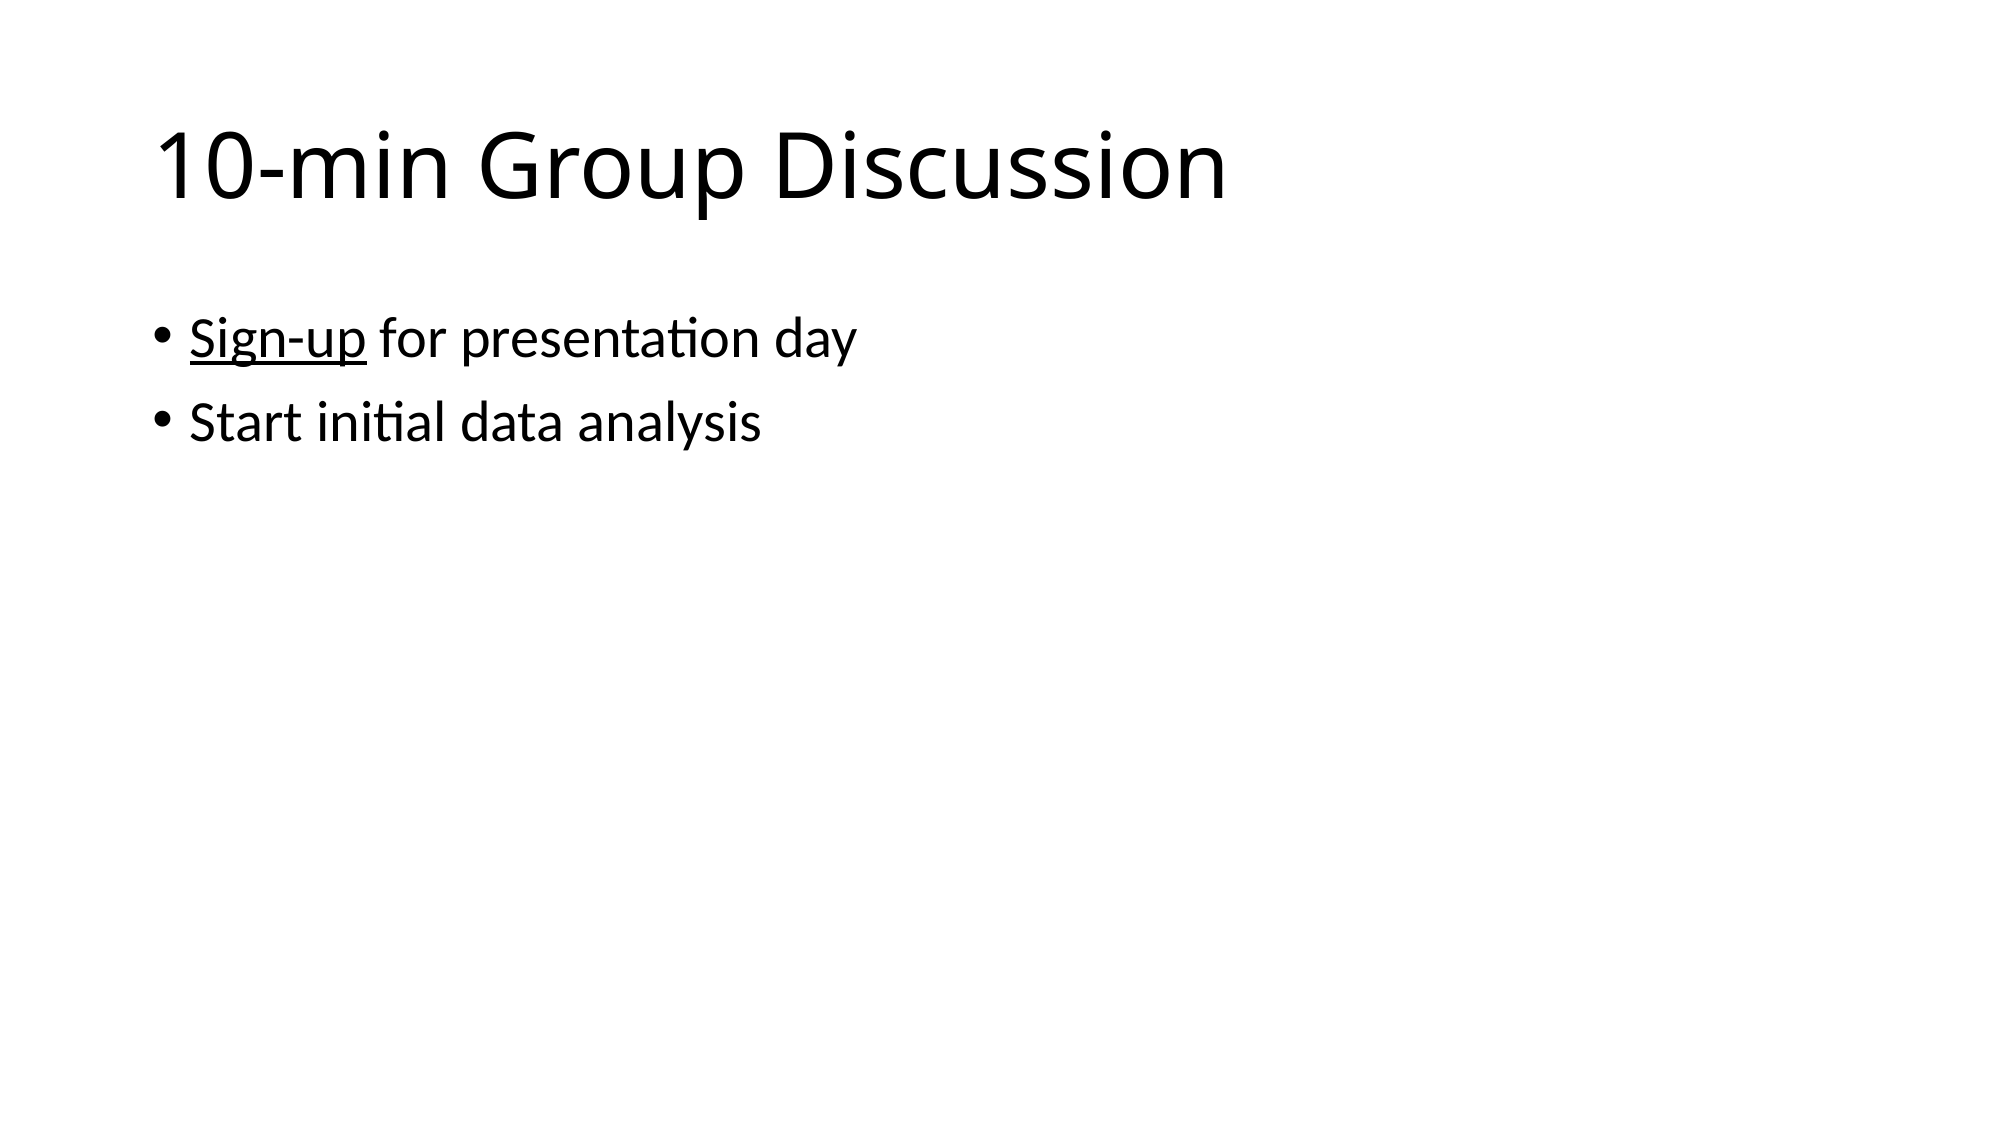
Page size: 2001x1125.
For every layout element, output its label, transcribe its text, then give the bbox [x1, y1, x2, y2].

list Sign-up for presentation day Start initial data analysis [137, 299, 1863, 1014]
title 10-min Group Discussion [137, 59, 1863, 278]
